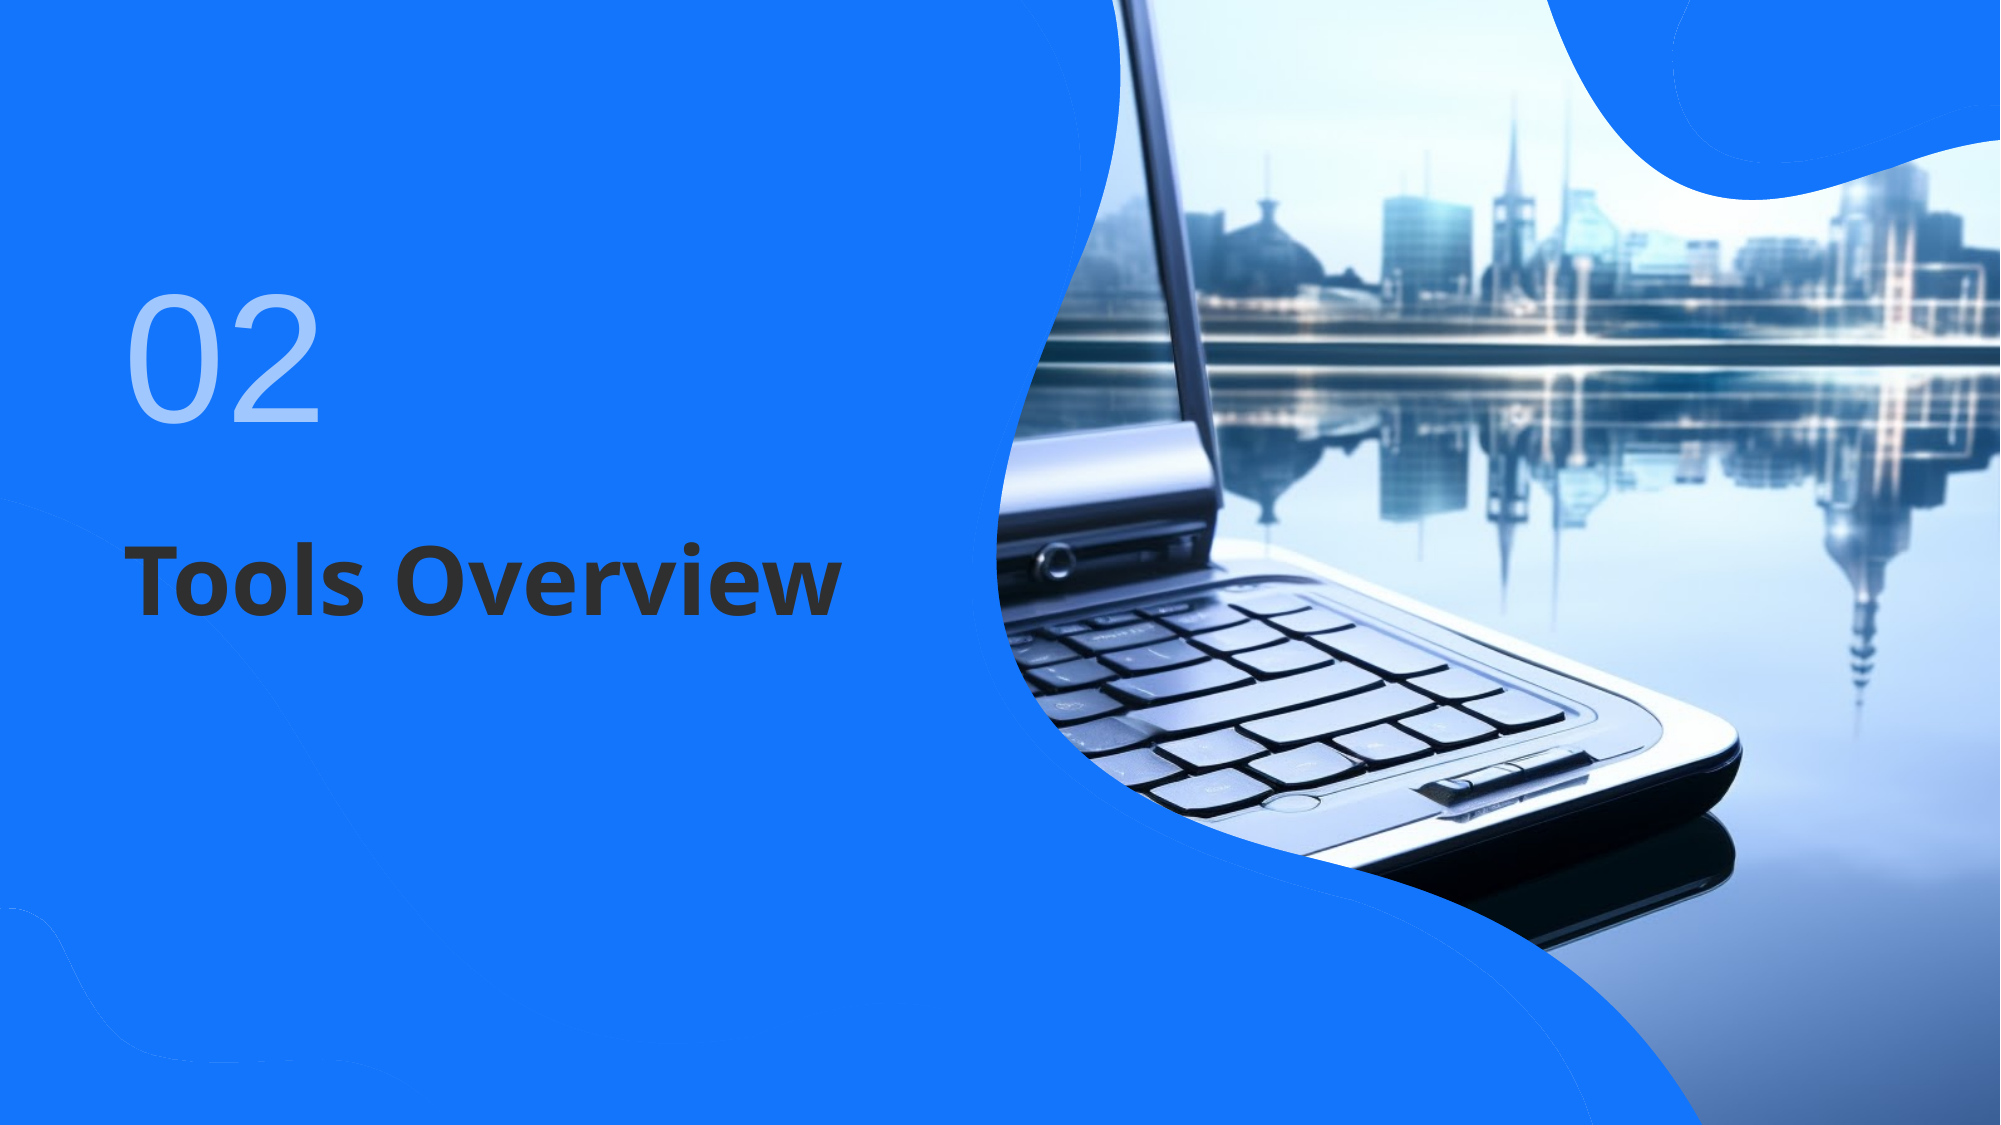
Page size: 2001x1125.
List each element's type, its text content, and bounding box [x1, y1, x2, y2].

text_box 02 [108, 231, 404, 493]
picture [996, 0, 2000, 1125]
title Tools Overview [108, 512, 916, 715]
